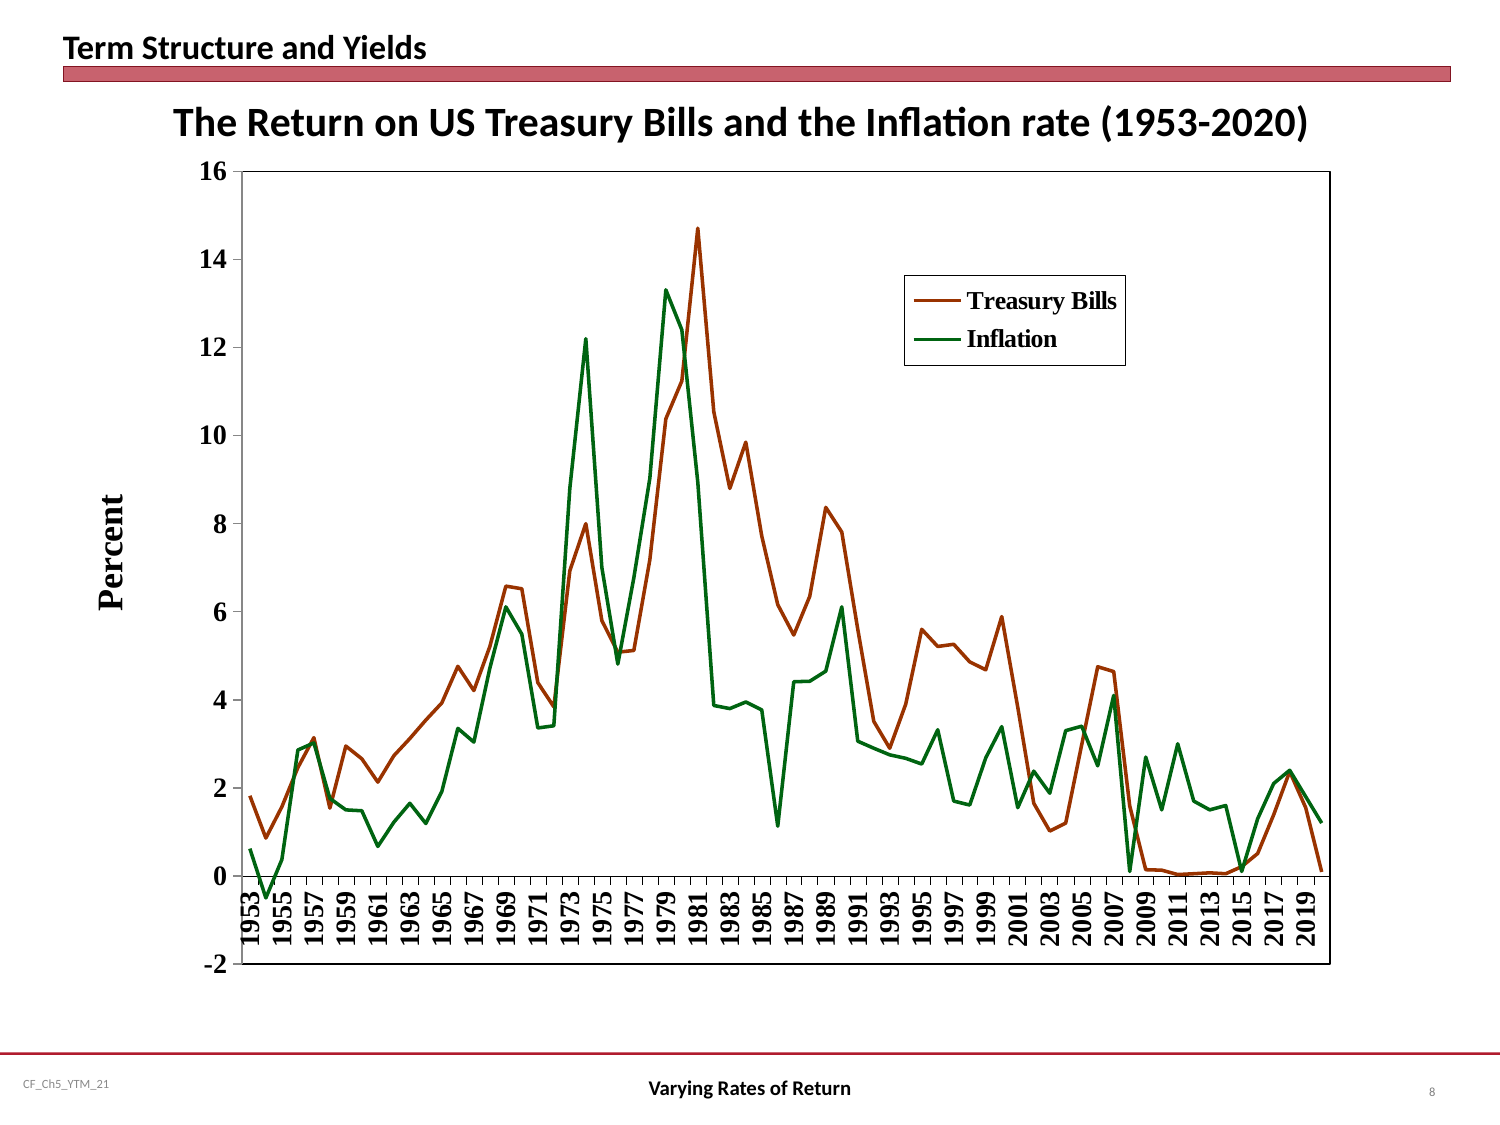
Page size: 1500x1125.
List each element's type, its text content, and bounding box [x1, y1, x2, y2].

slide_number 8 [1375, 1061, 1451, 1122]
footer Varying Rates of Return [512, 1056, 988, 1117]
text_box The Return on US Treasury Bills and the Inflation rate (1953-2020) [35, 87, 1448, 153]
chart [56, 155, 1444, 997]
title Term Structure and Yields [62, 6, 1451, 67]
